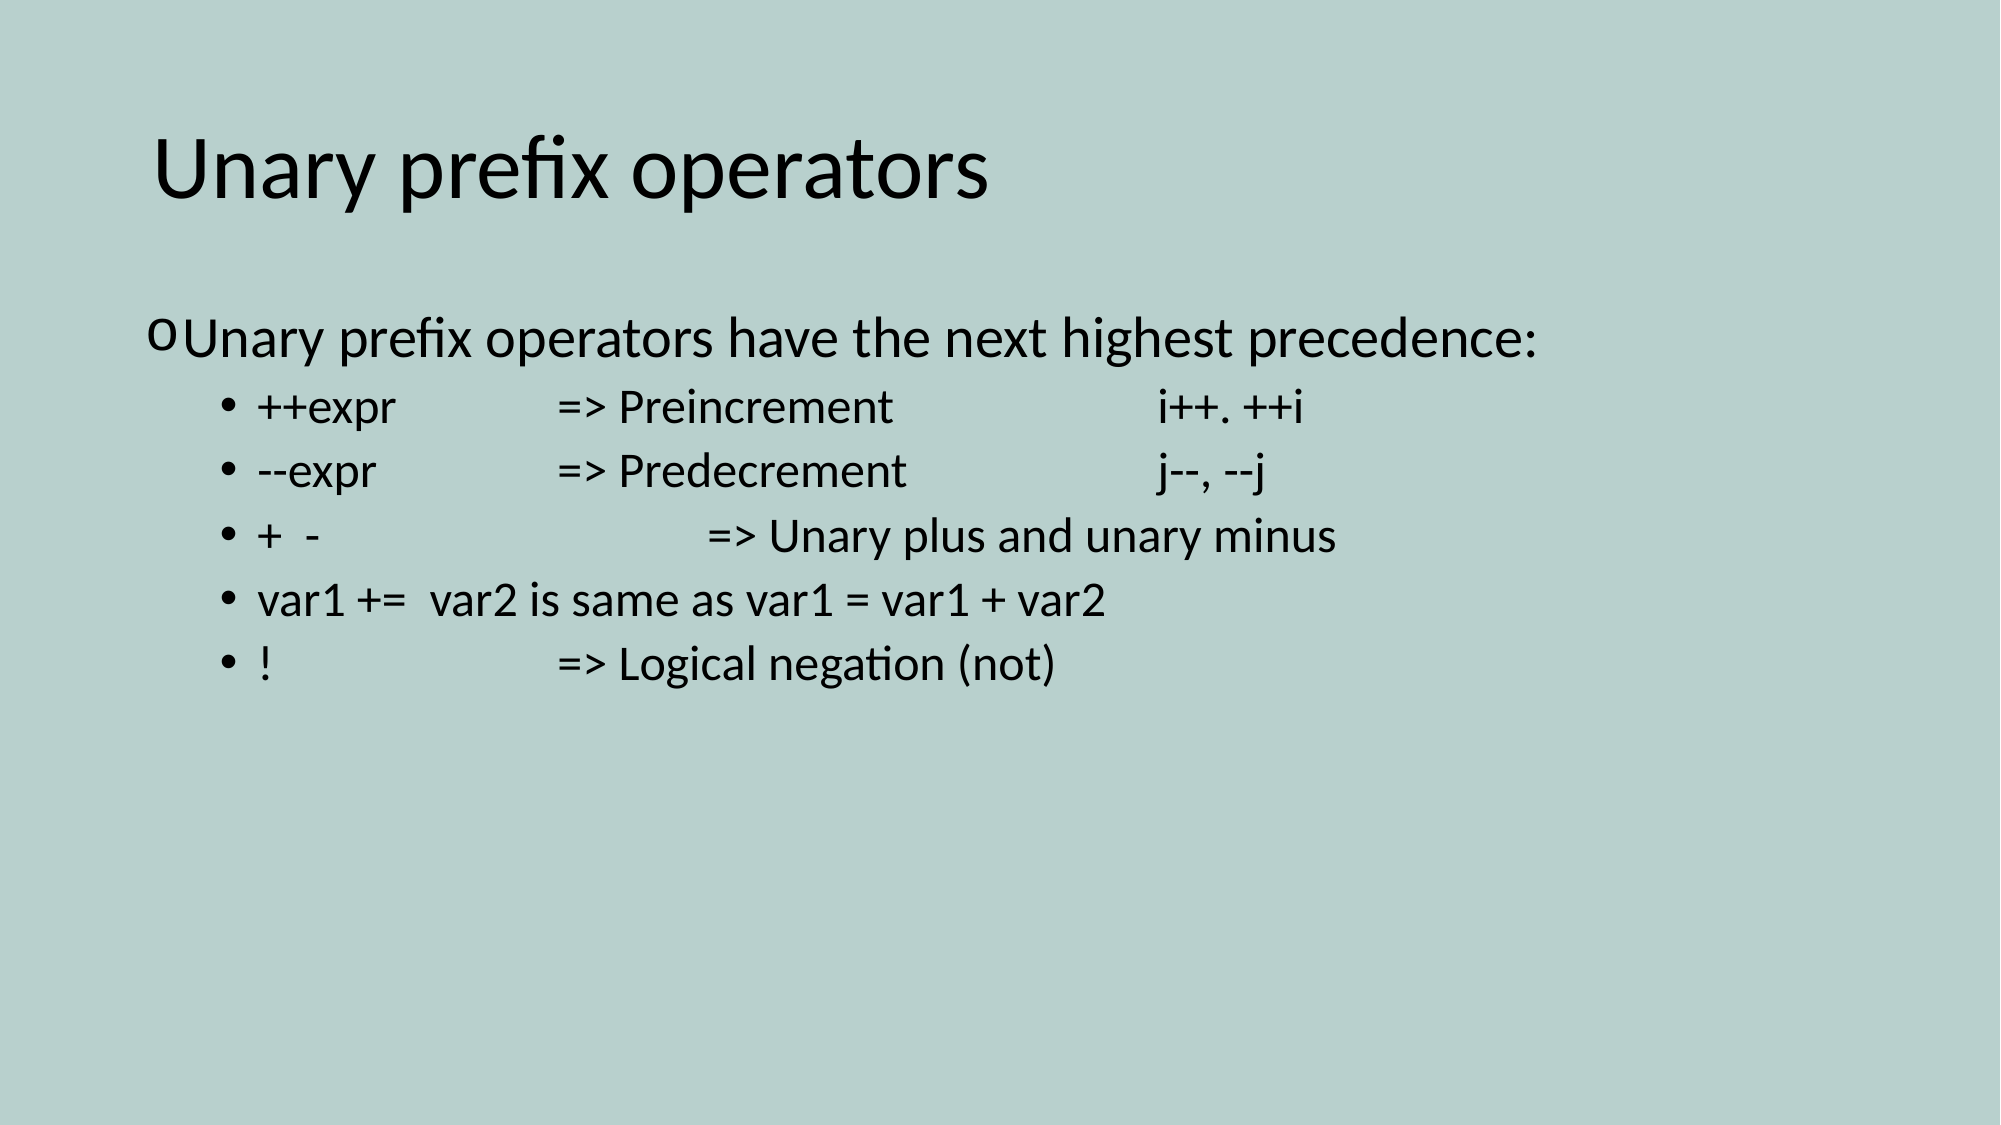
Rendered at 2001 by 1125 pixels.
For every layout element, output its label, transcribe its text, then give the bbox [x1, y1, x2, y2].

list Unary prefix operators have the next highest precedence: ++expr => Preincrement i++. ++i --expr => Predecrement j--, --j + - => Unary plus and unary minus var1 += var2 is same as var1 = var1 + var2 ! => Logical negation (not) [137, 299, 1863, 1014]
title Unary prefix operators [137, 59, 1863, 278]
